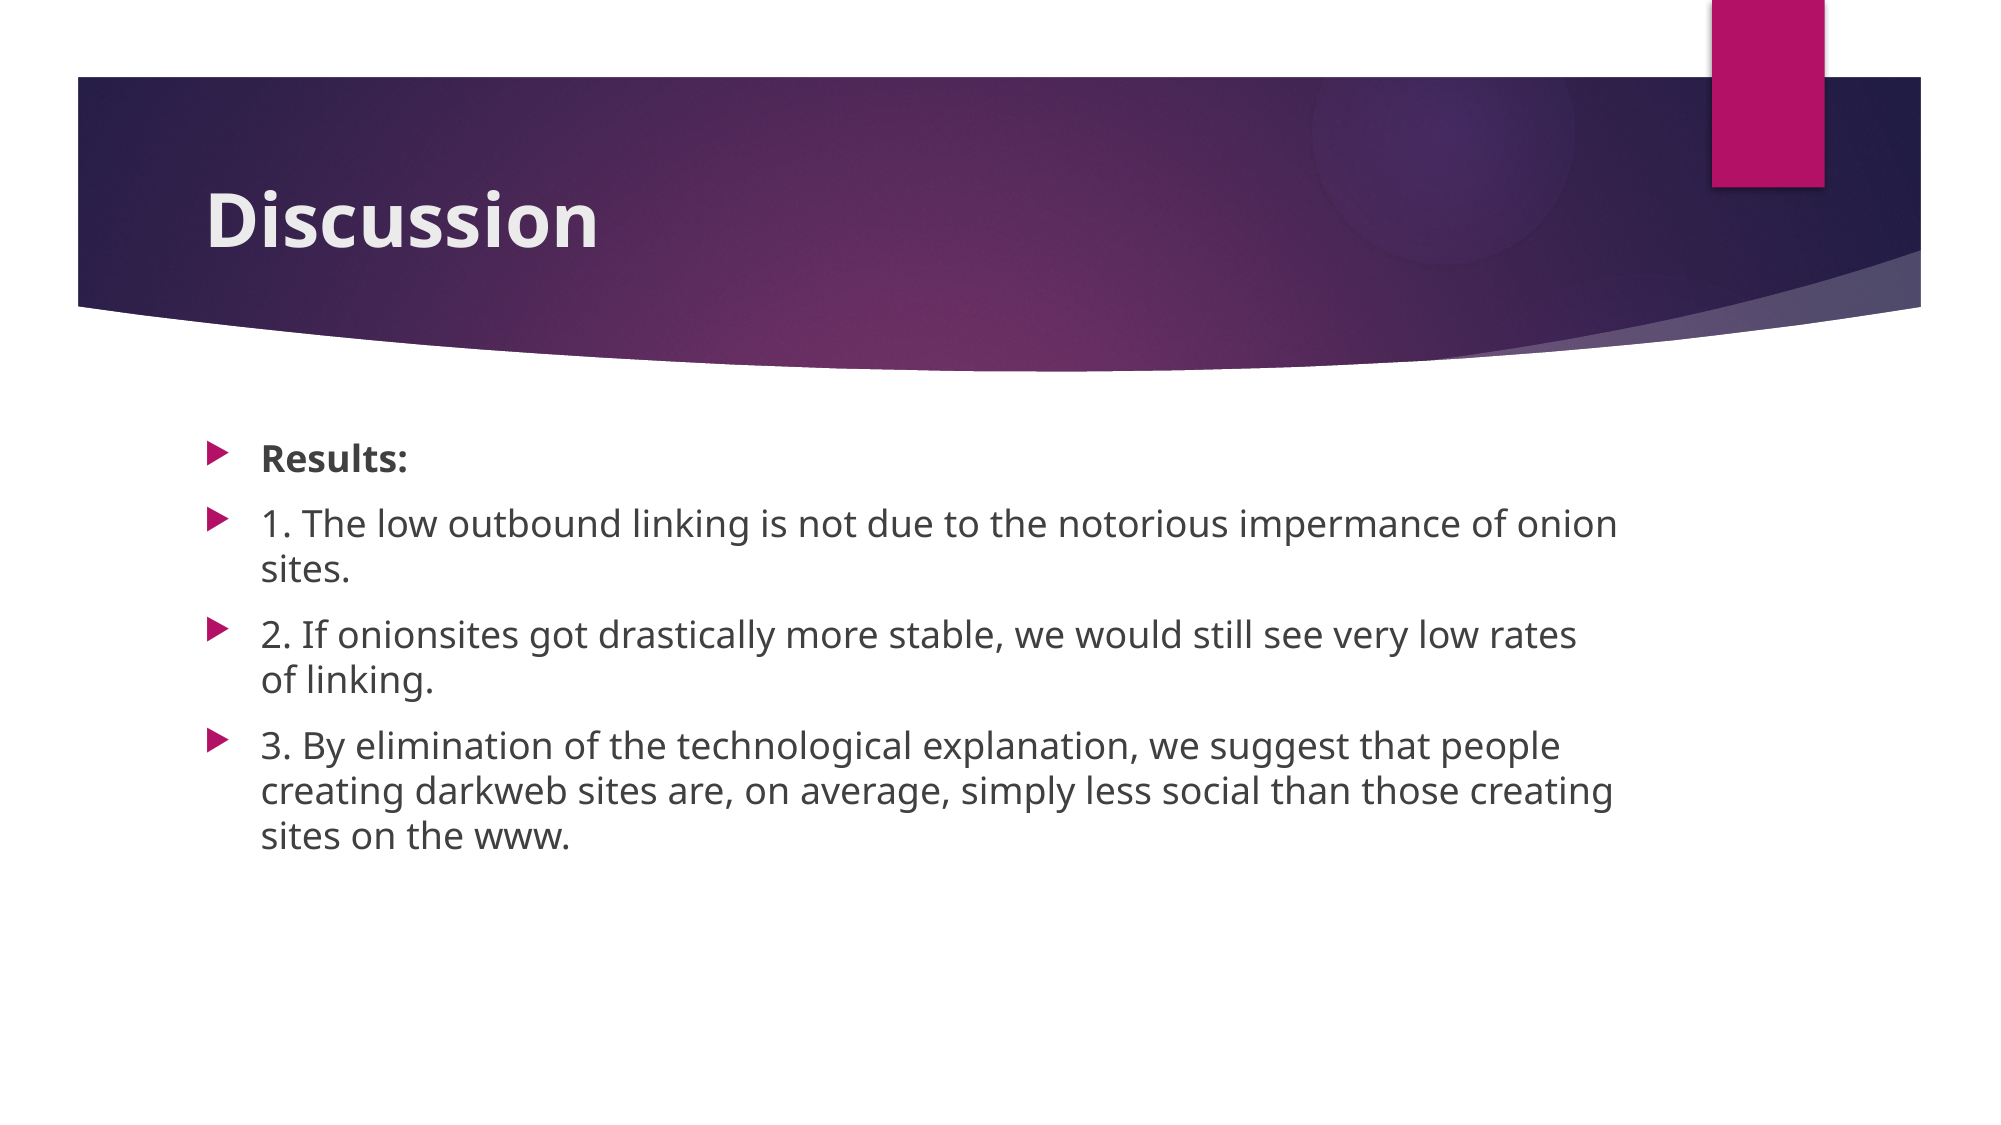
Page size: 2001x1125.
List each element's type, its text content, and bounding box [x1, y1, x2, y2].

title Discussion [189, 159, 1627, 276]
list Results: 1. The low outbound linking is not due to the notorious impermance of onion sites. 2. If onionsites got drastically more stable, we would still see very low rates of linking. 3. By elimination of the technological explanation, we suggest that people creating darkweb sites are, on average, simply less social than those creating sites on the www. [189, 427, 1638, 988]
